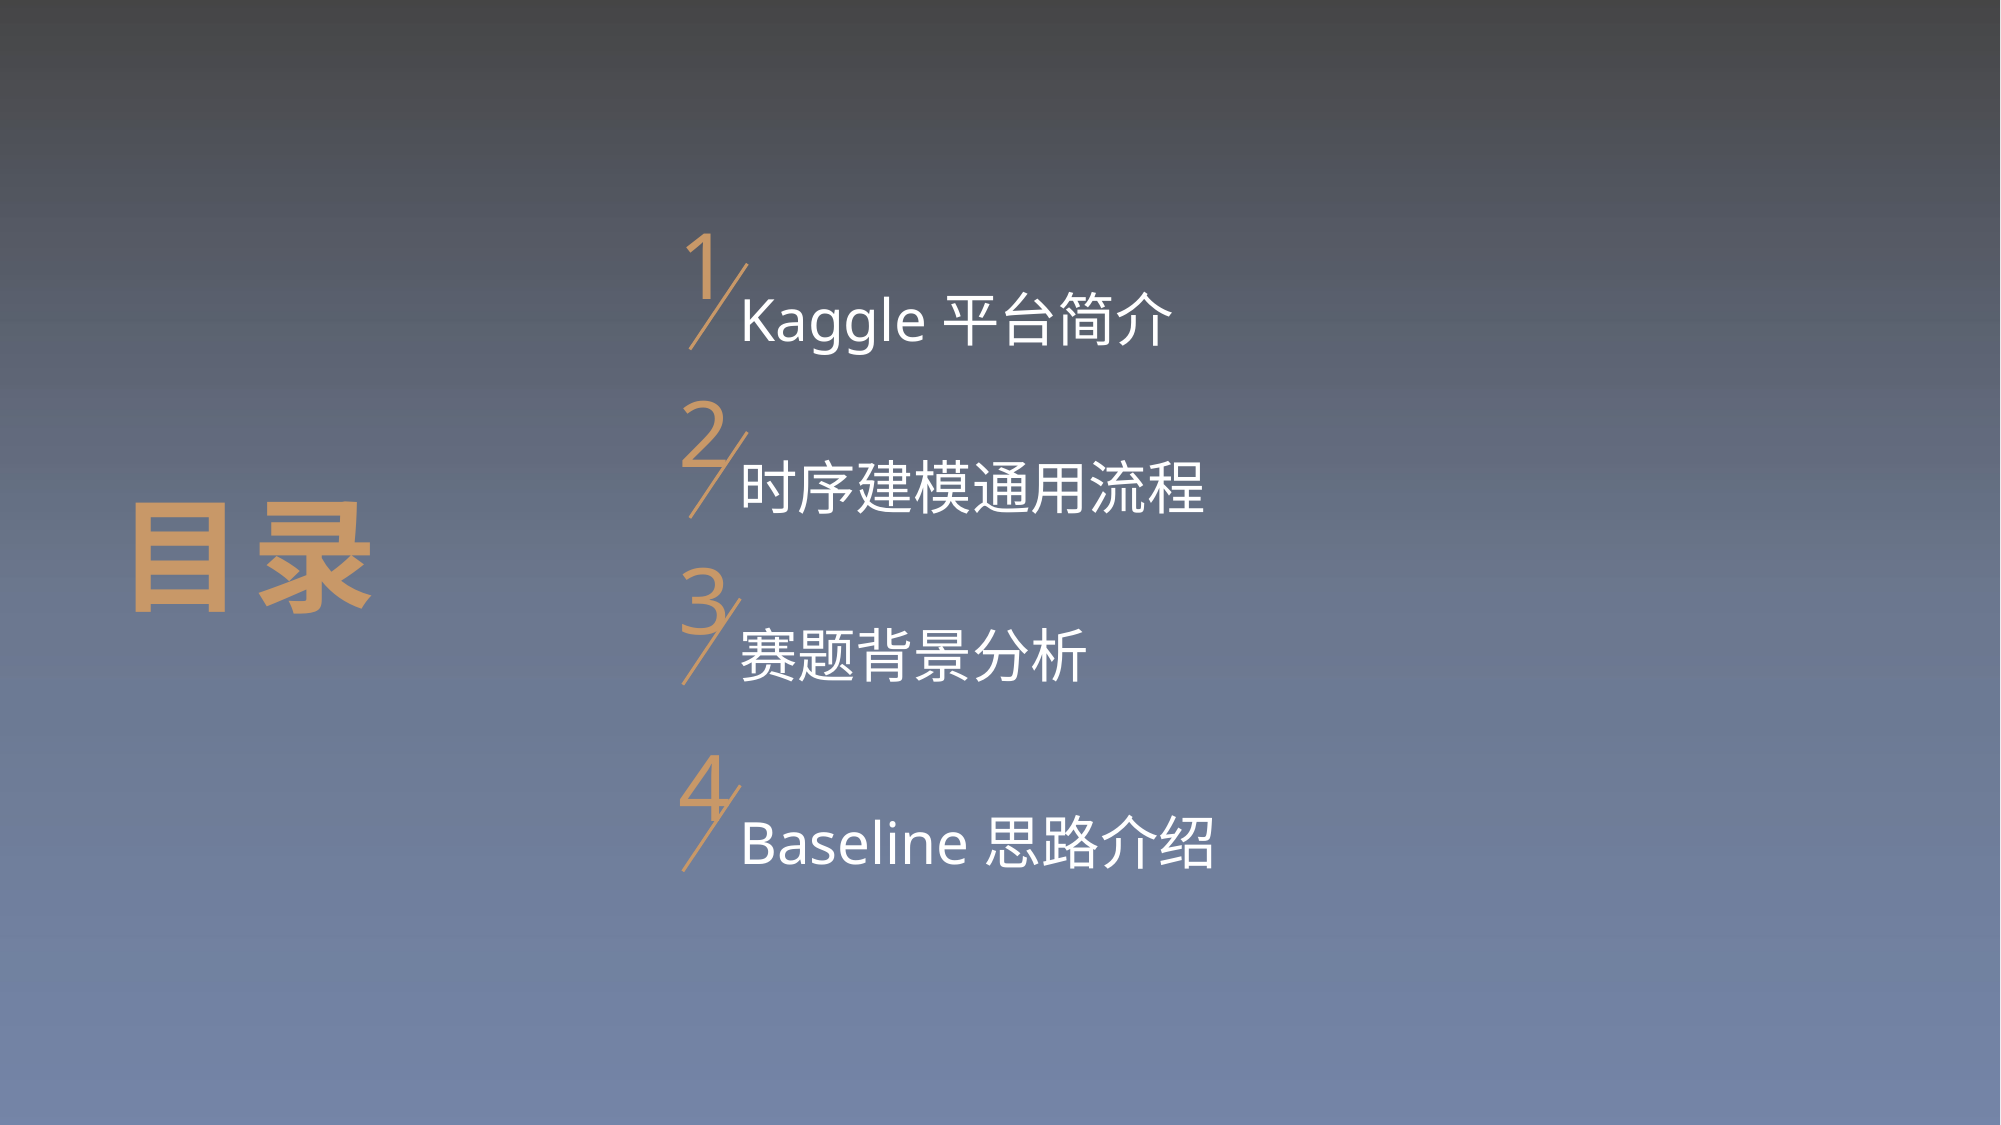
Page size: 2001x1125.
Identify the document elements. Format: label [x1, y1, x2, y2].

text_box [663, 200, 1624, 385]
text_box [663, 722, 1498, 888]
text_box [663, 535, 1498, 701]
picture [0, 0, 2001, 1125]
text_box [663, 369, 1625, 553]
